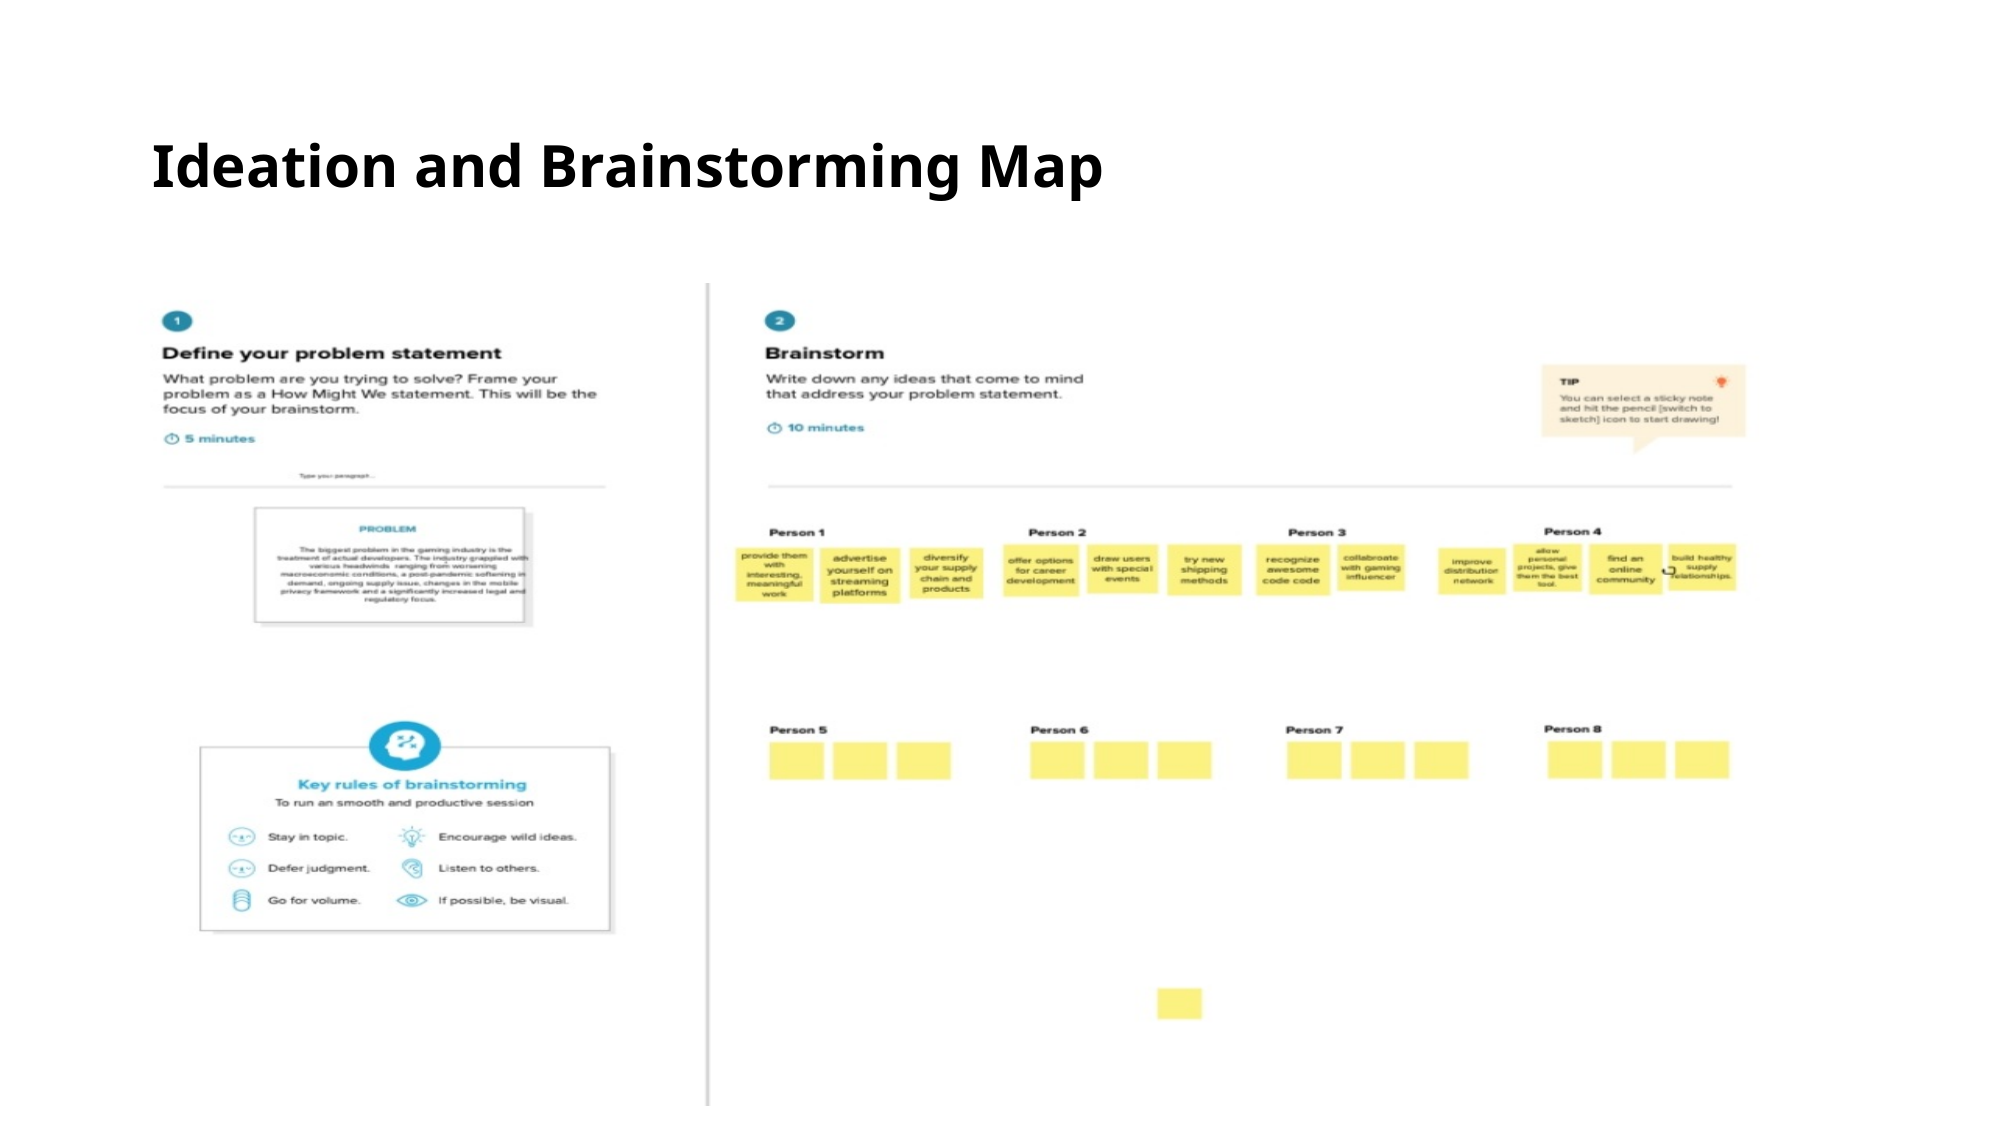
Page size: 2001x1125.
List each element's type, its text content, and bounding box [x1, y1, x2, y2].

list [114, 283, 1797, 1106]
title Ideation and Brainstorming Map [137, 59, 1863, 278]
